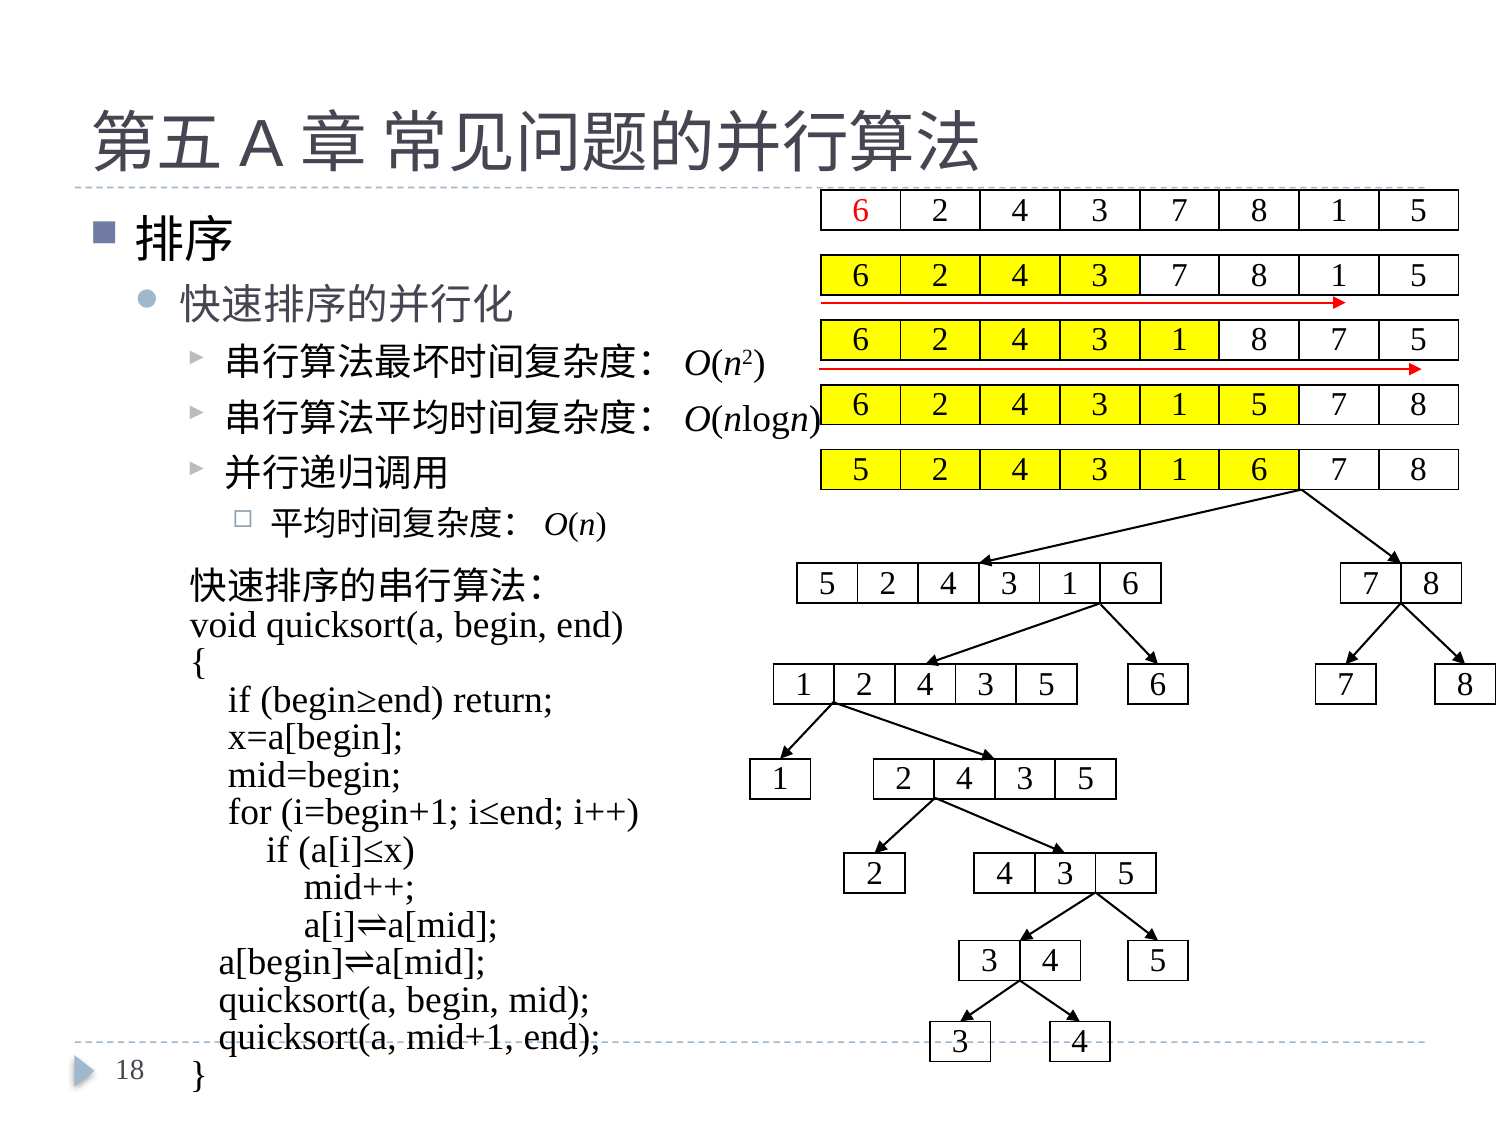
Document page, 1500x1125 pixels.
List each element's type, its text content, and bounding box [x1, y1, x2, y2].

table_header 1 [1141, 321, 1218, 359]
table_header 6 [822, 321, 900, 359]
table_header 3 [931, 1022, 990, 1061]
table_header 2 [874, 771, 933, 797]
list 排序 快速排序的并行化 串行算法最坏时间复杂度：O(n2) 串行算法平均时间复杂度：O(nlogn) 并行递归调用 平均时间复杂度：O(n) [74, 199, 1426, 504]
table_header 4 [975, 866, 1034, 892]
table_header 8 [1220, 321, 1298, 359]
table_header 5 [1380, 256, 1458, 294]
table_header 2 [901, 321, 979, 359]
table_header 3 [956, 679, 1015, 703]
table_header 3 [996, 760, 1054, 797]
slide_number 18 [100, 1042, 175, 1103]
table_header 2 [901, 386, 979, 424]
table_header 5 [1056, 760, 1115, 798]
table_header 8 [1220, 256, 1298, 294]
table_header 3 [1061, 450, 1139, 489]
table_header 4 [1021, 953, 1080, 980]
table_header 5 [798, 564, 857, 602]
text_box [934, 797, 1066, 854]
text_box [978, 489, 1301, 564]
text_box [1345, 602, 1400, 665]
table_header 8 [1380, 450, 1458, 489]
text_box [874, 797, 934, 854]
table_header 1 [751, 760, 810, 798]
table_header 4 [981, 386, 1059, 424]
table_header 1 [1040, 576, 1099, 602]
table_header 8 [1436, 665, 1495, 703]
table_header 2 [858, 564, 917, 602]
table_header 8 [1220, 191, 1298, 229]
table_header 4 [981, 191, 1059, 229]
table_header 1 [1300, 191, 1378, 229]
table_header 5 [1017, 679, 1076, 703]
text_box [1019, 892, 1095, 941]
table_header 3 [1061, 386, 1139, 424]
table_header 4 [1051, 1022, 1109, 1061]
table_header 3 [1061, 321, 1139, 359]
table_header 7 [1141, 256, 1218, 294]
table_header 2 [845, 854, 904, 892]
table_header 4 [981, 321, 1059, 359]
table_header 8 [1380, 386, 1458, 424]
table_header 5 [1129, 941, 1187, 980]
table_header 7 [1141, 191, 1218, 229]
table_header 5 [1380, 191, 1458, 229]
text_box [779, 700, 835, 760]
table_header 7 [1341, 575, 1400, 602]
table_header 6 [822, 256, 900, 294]
table_header 3 [960, 941, 1019, 980]
table_header 5 [1096, 854, 1155, 892]
table_header 5 [1380, 321, 1458, 359]
table_header 2 [835, 665, 894, 702]
table_header 5 [1220, 386, 1298, 424]
table_header 4 [935, 770, 994, 797]
table_header 4 [919, 564, 978, 602]
table_header 4 [981, 256, 1059, 294]
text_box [1019, 980, 1081, 1022]
title 第五A章 常见问题的并行算法 [74, 24, 1426, 188]
table_header 7 [1300, 321, 1378, 359]
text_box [1095, 892, 1159, 941]
table_header 7 [1300, 450, 1378, 489]
table_header 3 [980, 576, 1039, 602]
table_header 6 [1220, 450, 1298, 489]
table_header 5 [822, 450, 900, 489]
table_header 6 [1101, 576, 1160, 602]
table_header 4 [896, 665, 955, 702]
table_header 2 [901, 256, 979, 294]
table_header 7 [1316, 665, 1375, 703]
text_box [960, 980, 1019, 1022]
table_header 1 [774, 665, 833, 703]
table_header 4 [981, 450, 1059, 489]
table_header 3 [1036, 854, 1095, 892]
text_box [1400, 602, 1466, 665]
table_header 2 [901, 191, 979, 229]
table_header 2 [901, 450, 979, 489]
table_header 1 [1141, 450, 1218, 489]
table_header 7 [1300, 386, 1378, 424]
table_header 3 [1061, 256, 1139, 294]
table_header 3 [1061, 191, 1139, 229]
table_header 6 [822, 191, 900, 229]
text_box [1100, 604, 1159, 665]
table_header 1 [1141, 386, 1218, 424]
table_header 6 [822, 386, 900, 424]
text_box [924, 602, 1101, 665]
table_header 1 [1300, 256, 1378, 294]
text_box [1301, 489, 1402, 564]
table_header 8 [1402, 564, 1461, 602]
text_box 快速排序的串行算法： void quicksort(a, begin, end) { if (begin≥end) return; x=a[begin]; mid=begin; for (i=begin+1; i≤end; i++) if (a[i]≤x) mid++; a[i]⇌a[mid]; a[begin]⇌a[mid]; quicksort(a, begin, mid); quicksort(a, mid+1, end); } [175, 562, 684, 1103]
table_header 6 [1129, 665, 1187, 703]
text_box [834, 702, 995, 759]
